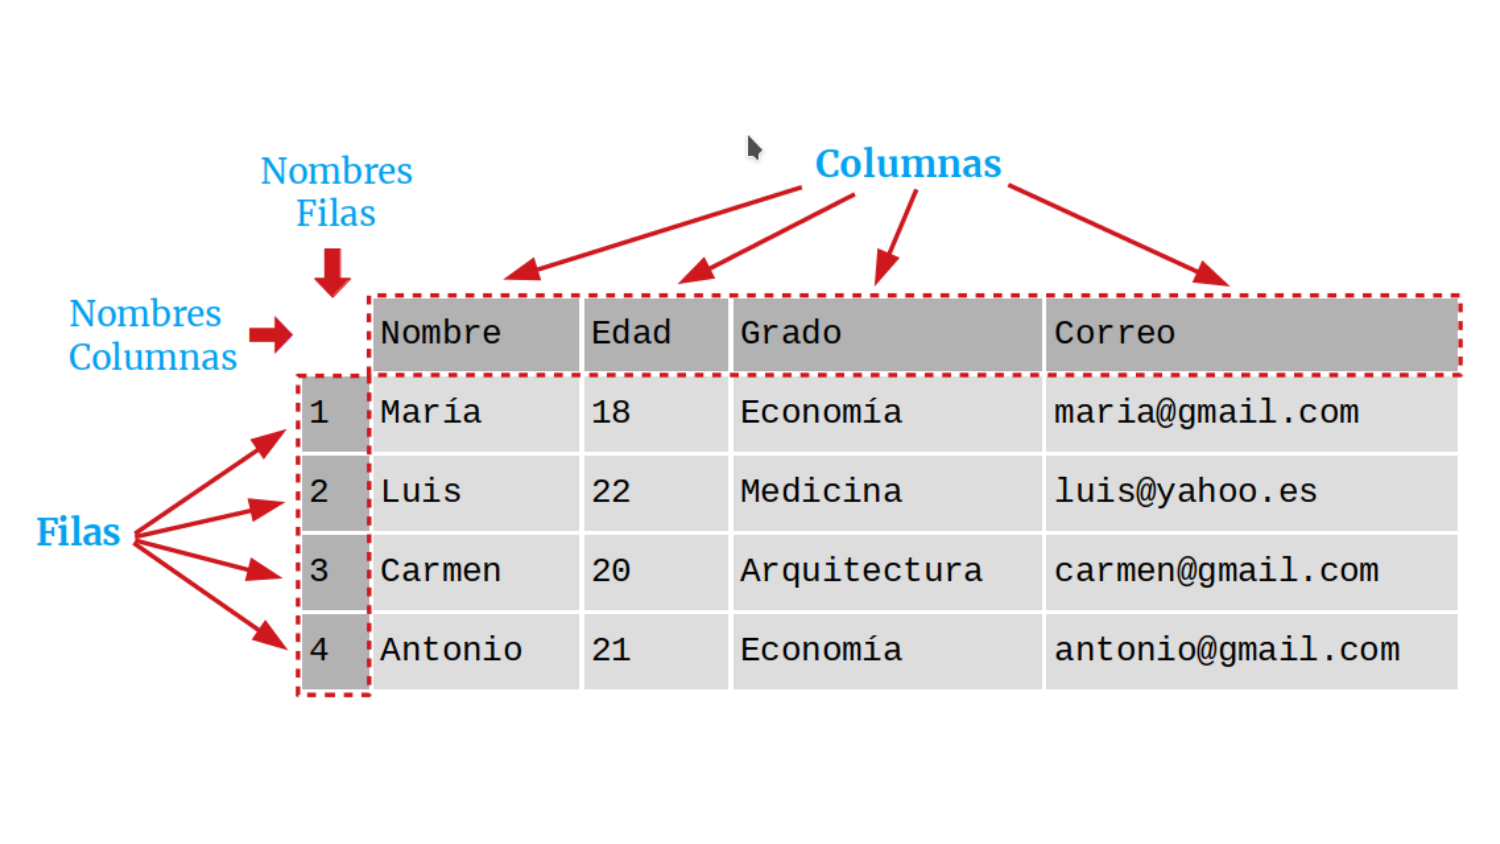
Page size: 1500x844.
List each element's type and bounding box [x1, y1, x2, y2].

picture [24, 135, 1476, 709]
